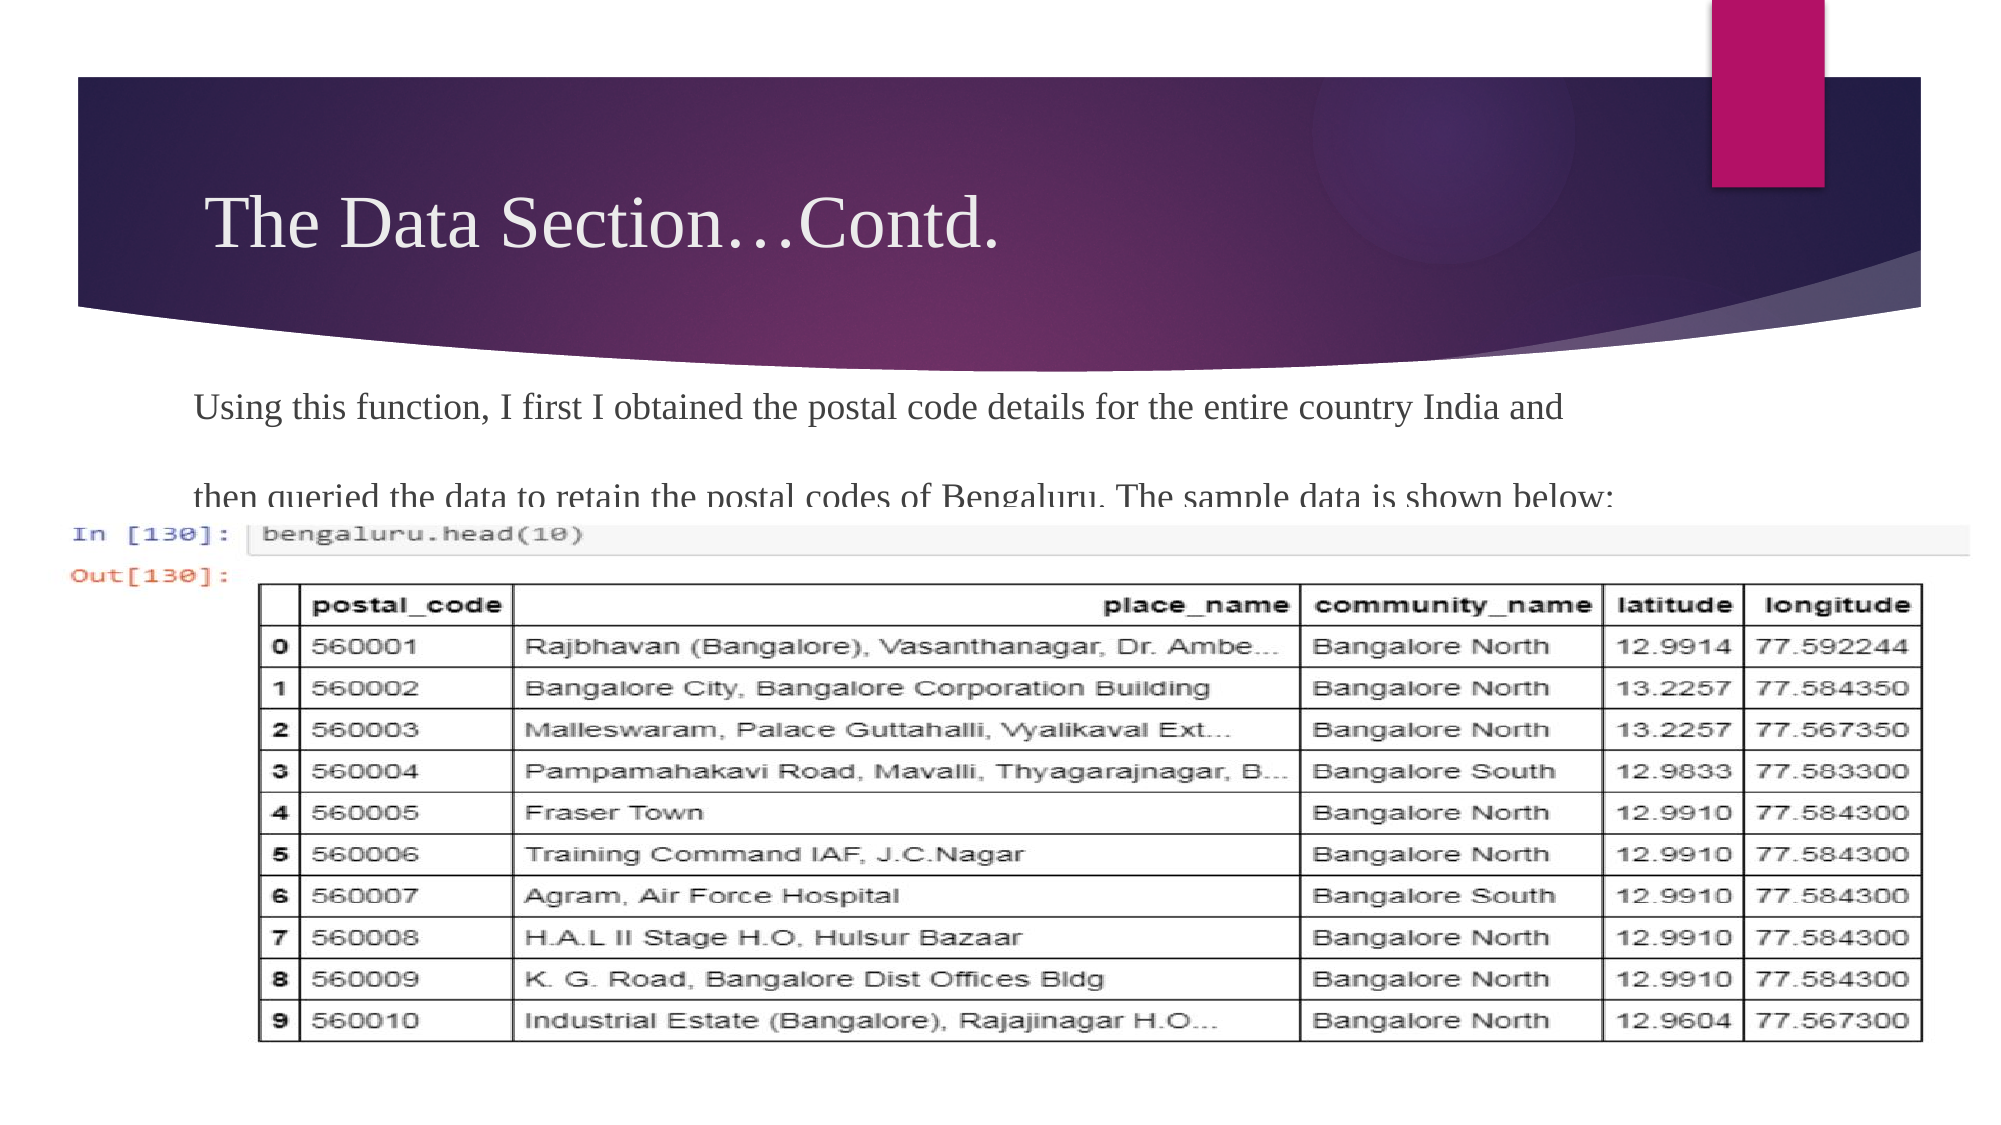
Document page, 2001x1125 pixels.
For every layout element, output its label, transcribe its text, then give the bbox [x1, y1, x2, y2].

title The Data Section…Contd. [189, 159, 1627, 276]
list Using this function, I first I obtained the postal code details for the entire country India and then queried the data to retain the postal codes of Bengaluru. The sample data is shown below: [178, 329, 1638, 504]
picture [23, 507, 2000, 1080]
